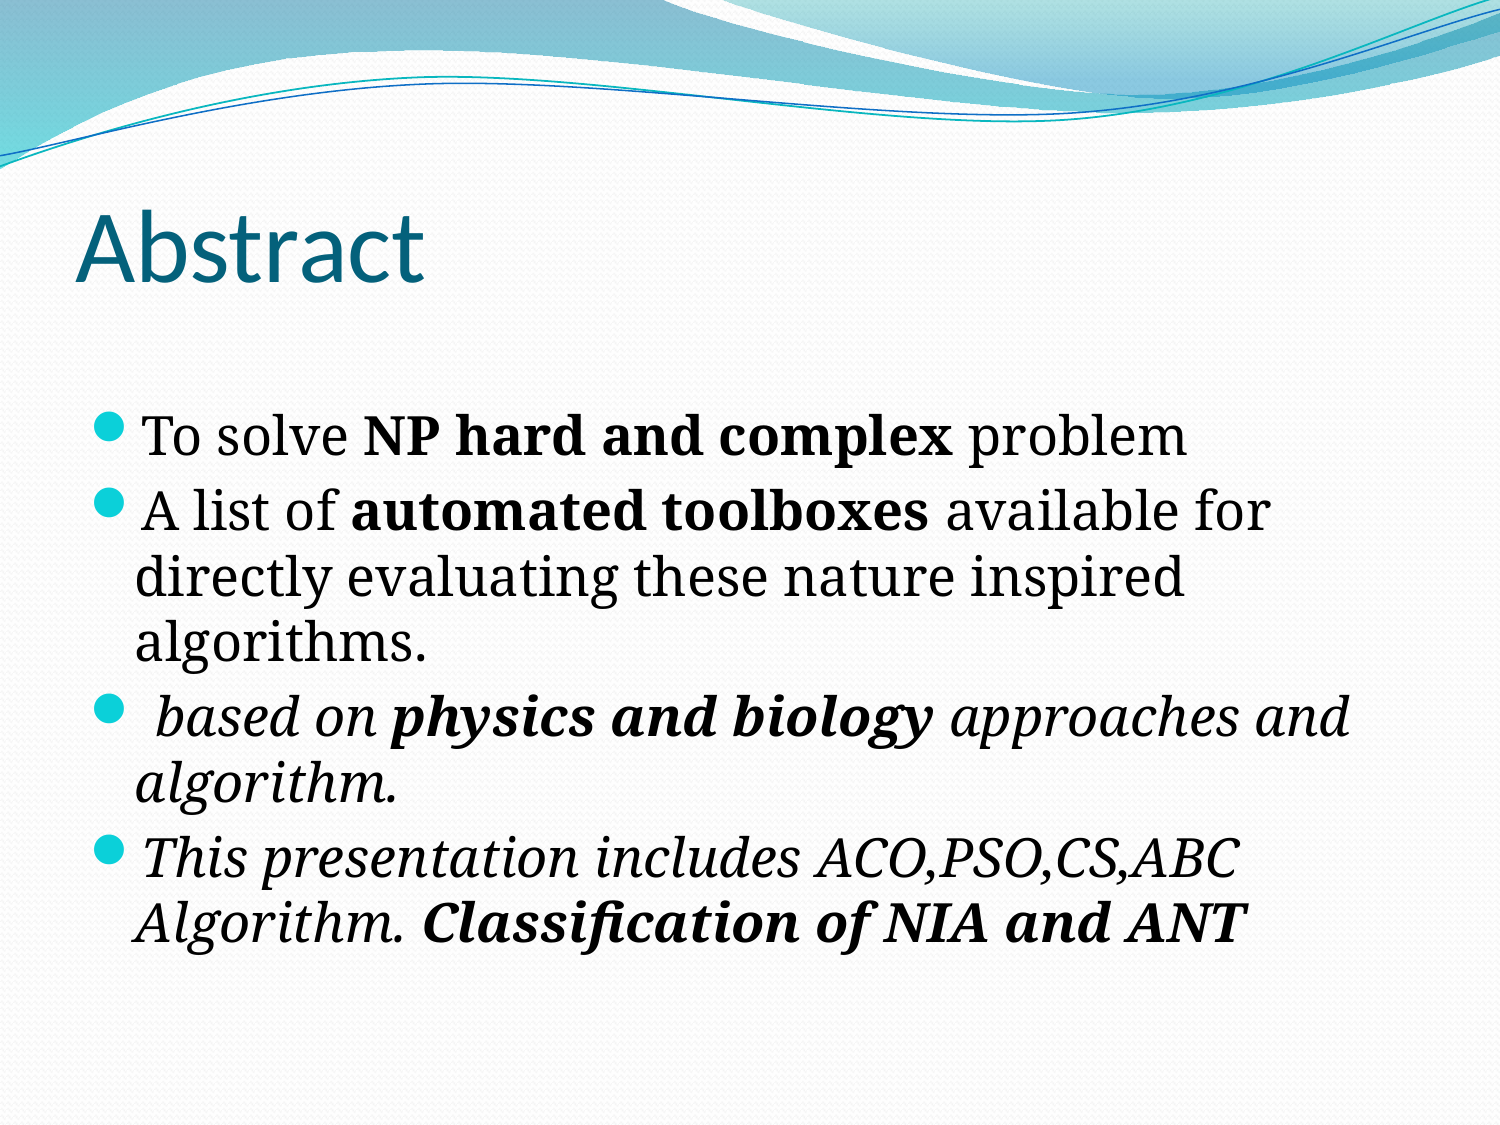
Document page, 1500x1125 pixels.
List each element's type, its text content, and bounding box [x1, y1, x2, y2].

title Abstract [75, 115, 1425, 303]
list To solve NP hard and complex problem A list of automated toolboxes available for directly evaluating these nature inspired algorithms. based on physics and biology approaches and algorithm. This presentation includes ACO,PSO,CS,ABC Algorithm. Classification of NIA and ANT [75, 317, 1425, 1038]
